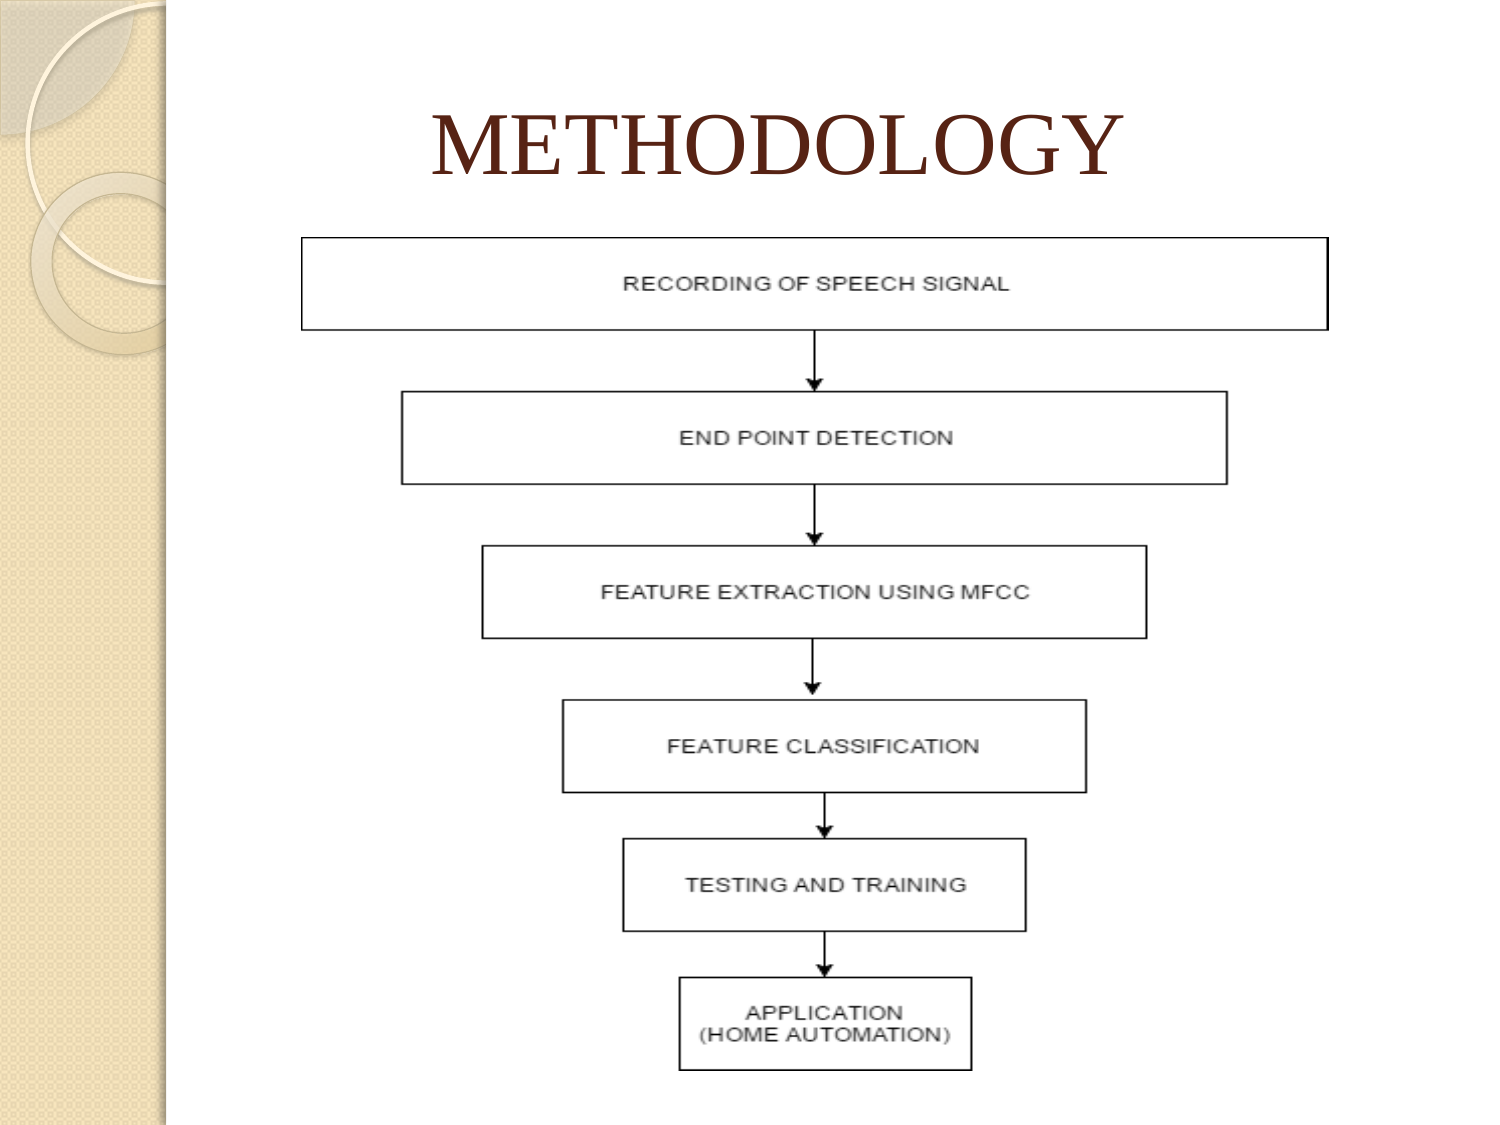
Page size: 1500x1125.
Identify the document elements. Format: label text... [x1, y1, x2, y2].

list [300, 237, 1329, 1071]
title METHODOLOGY [235, 45, 1466, 233]
